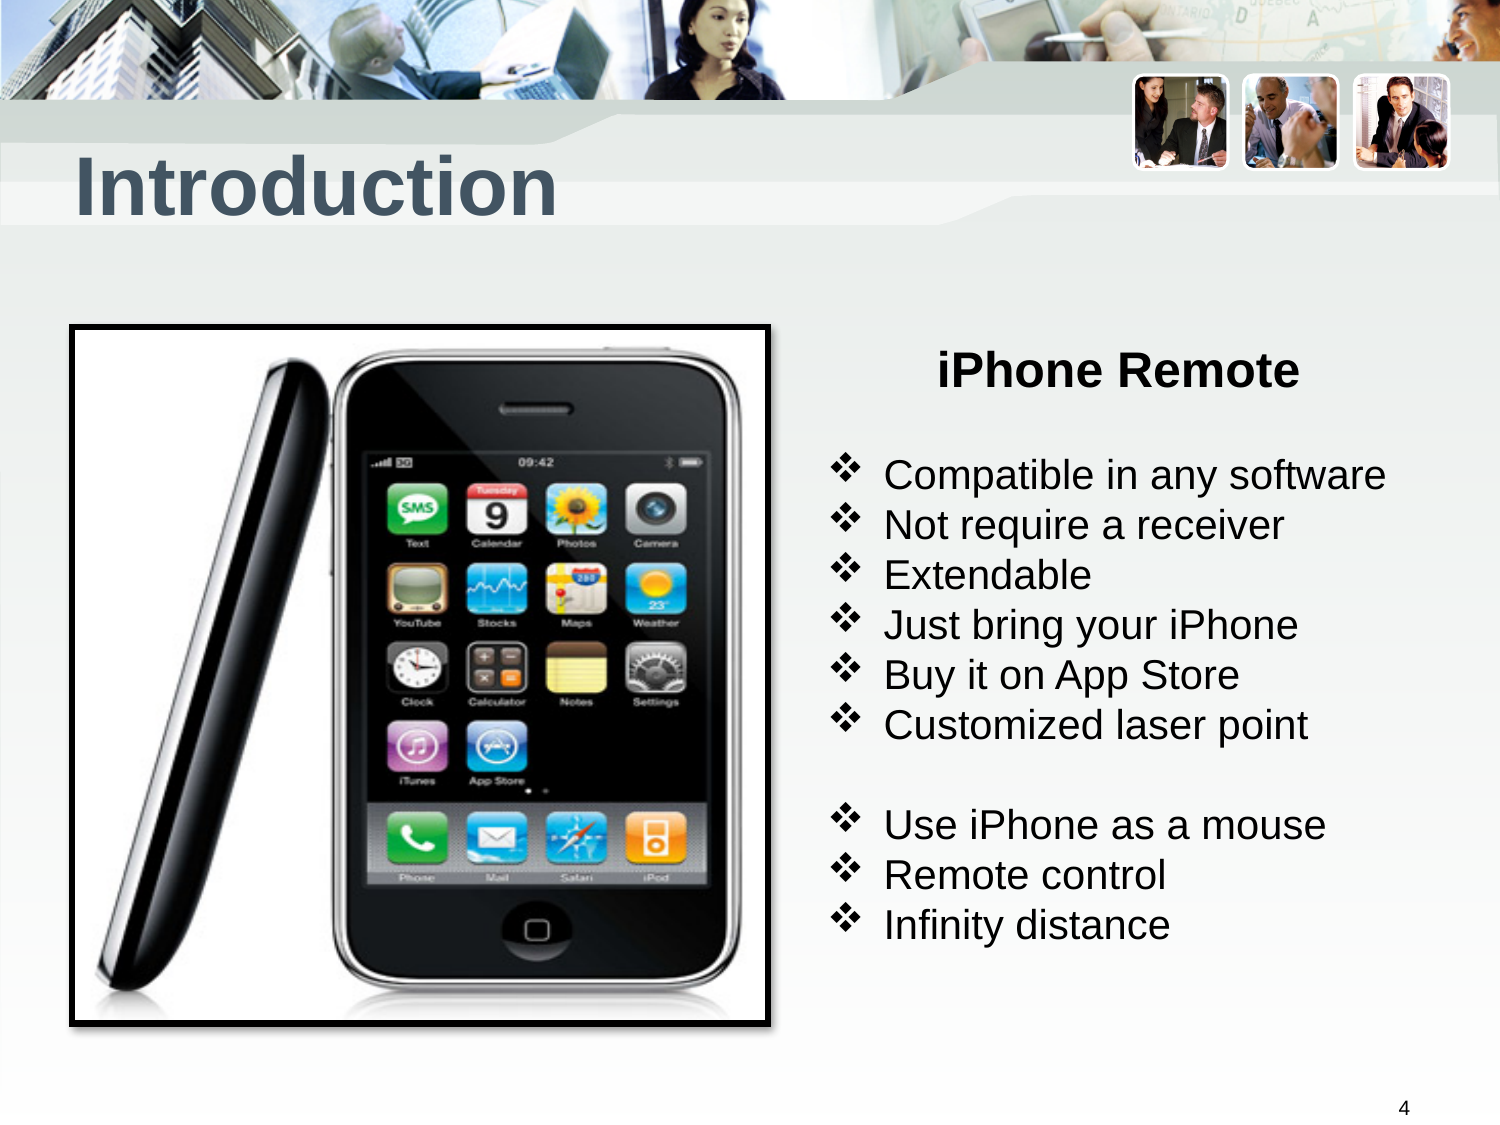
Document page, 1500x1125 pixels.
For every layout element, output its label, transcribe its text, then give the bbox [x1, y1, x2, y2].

picture [1136, 77, 1226, 126]
slide_number 4 [1074, 1087, 1425, 1116]
picture [1357, 77, 1447, 167]
picture [74, 329, 766, 1021]
picture [0, 0, 1500, 101]
title Introduction [59, 126, 1438, 238]
picture [1246, 77, 1336, 126]
text_box iPhone Remote Compatible in any software Not require a receiver Extendable Just bring your iPhone Buy it on App Store Customized laser point Use iPhone as a mouse Remote control Infinity distance [812, 330, 1425, 956]
